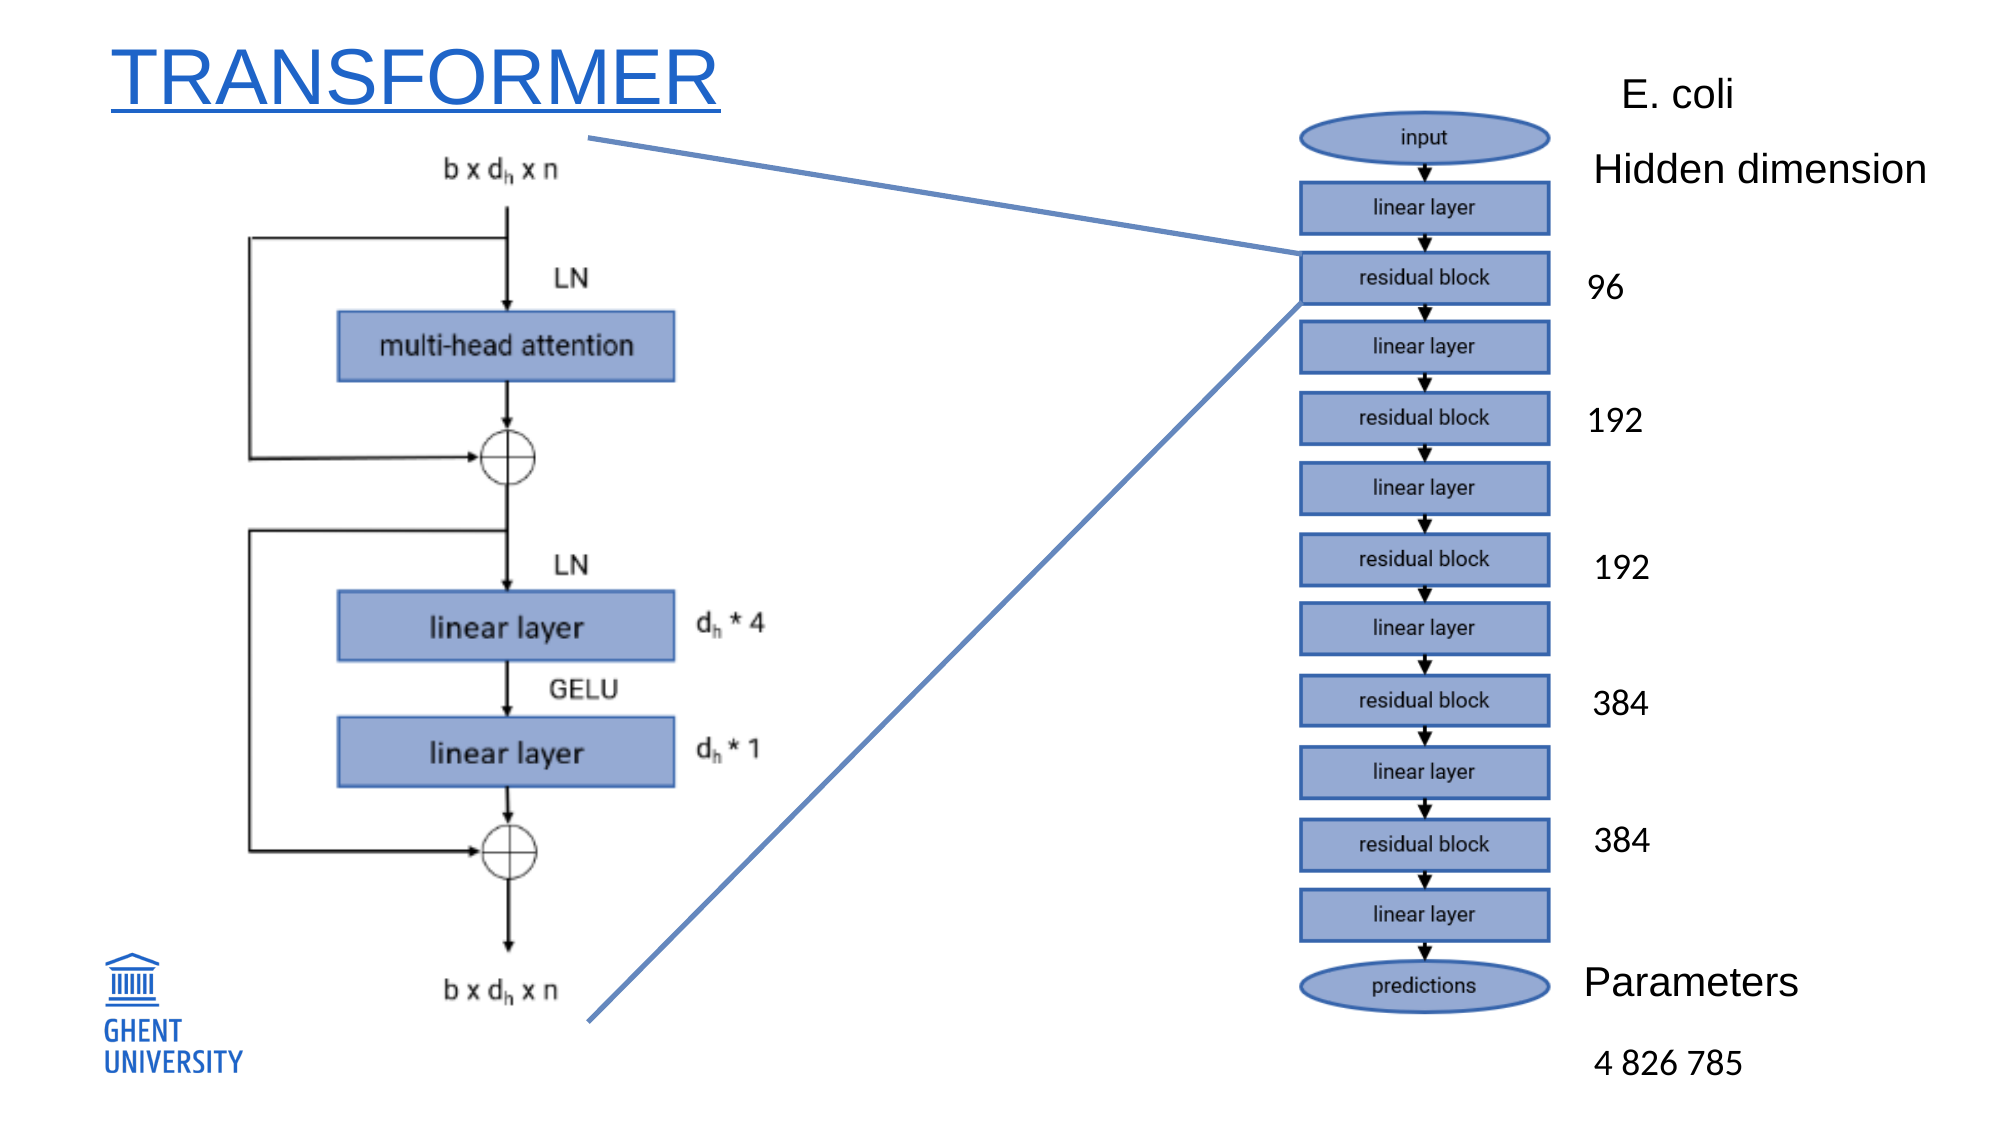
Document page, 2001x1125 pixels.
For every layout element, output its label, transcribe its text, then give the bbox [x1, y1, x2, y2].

text_box 384 [1578, 798, 1943, 867]
picture [52, 137, 809, 1125]
text_box 192 [1578, 525, 1943, 595]
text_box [587, 137, 1303, 255]
text_box 384 [1577, 662, 1942, 731]
text_box 96 [1572, 246, 1936, 315]
text_box E. coli [1606, 49, 2000, 125]
title transformer [95, 29, 1908, 129]
text_box Parameters [1572, 924, 1952, 1014]
text_box 192 [1572, 378, 1936, 447]
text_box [587, 302, 1303, 1023]
text_box Hidden dimension [1578, 124, 1988, 200]
picture [1273, 102, 1572, 1018]
text_box 4 826 785 [1578, 1022, 1943, 1091]
